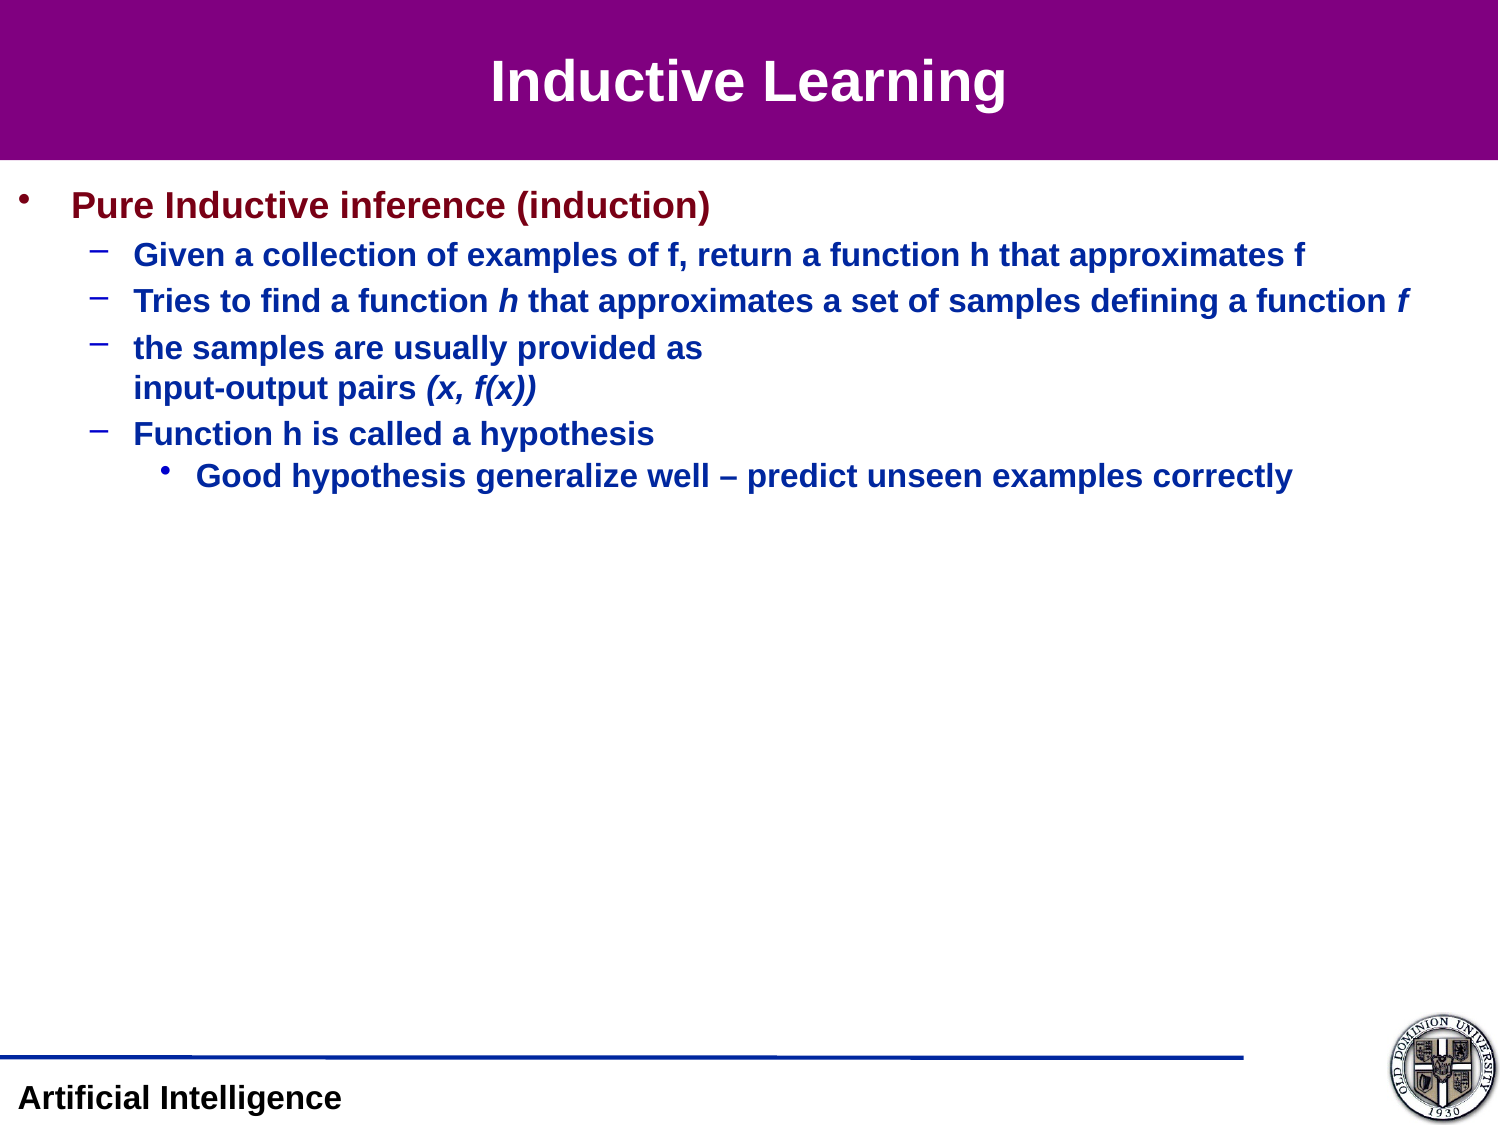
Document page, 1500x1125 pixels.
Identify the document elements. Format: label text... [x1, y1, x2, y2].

list Pure Inductive inference (induction) Given a collection of examples of f, return a function h that approximates f Tries to find a function h that approximates a set of samples defining a function f the samples are usually provided as input-output pairs (x, f(x)) Function h is called a hypothesis Good hypothesis generalize well – predict unseen examples correctly [3, 173, 1498, 1026]
picture [1387, 1012, 1500, 1125]
title Inductive Learning [3, 1, 1496, 155]
